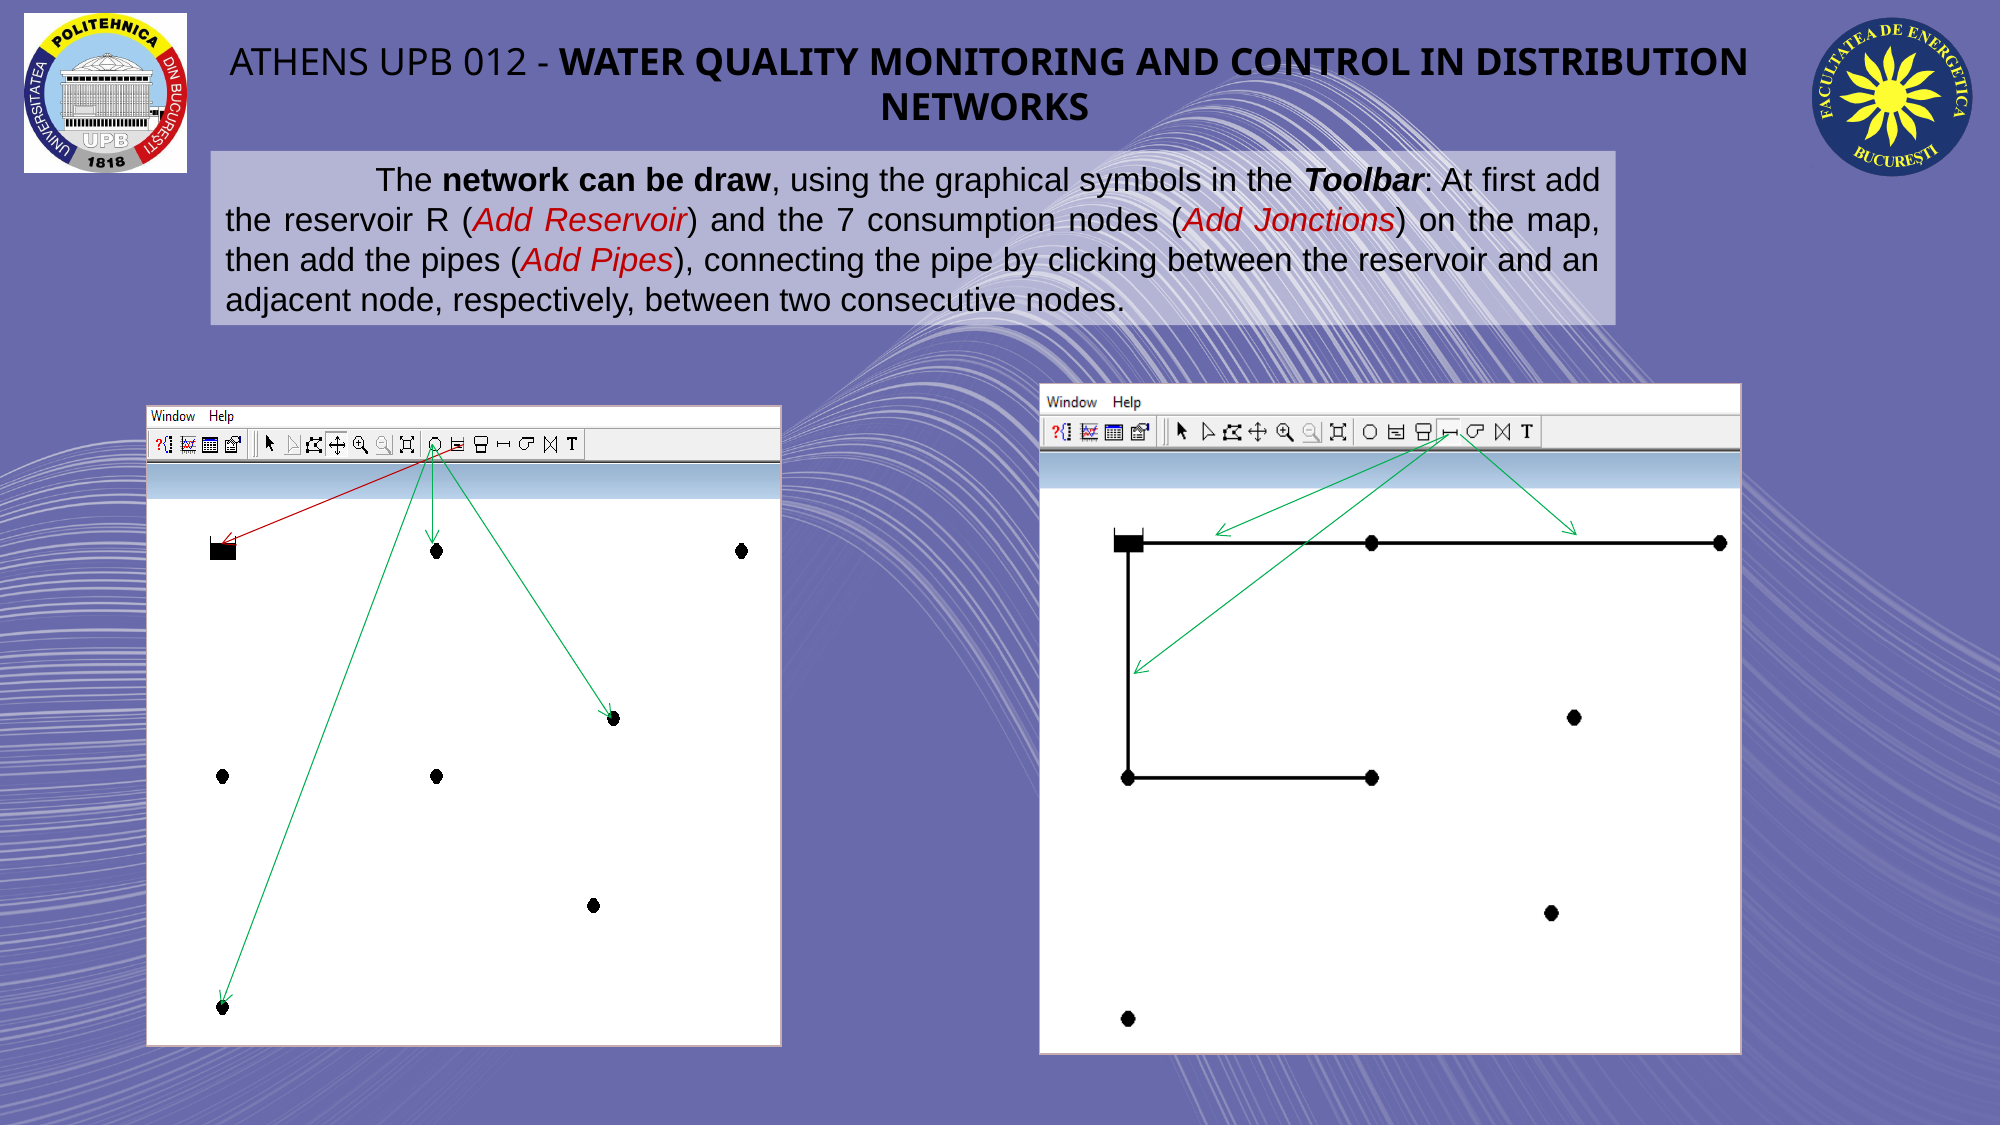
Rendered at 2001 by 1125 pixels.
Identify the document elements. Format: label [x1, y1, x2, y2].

text_box [1040, 384, 1741, 1054]
text_box [147, 406, 781, 1046]
picture [0, 0, 2000, 1125]
